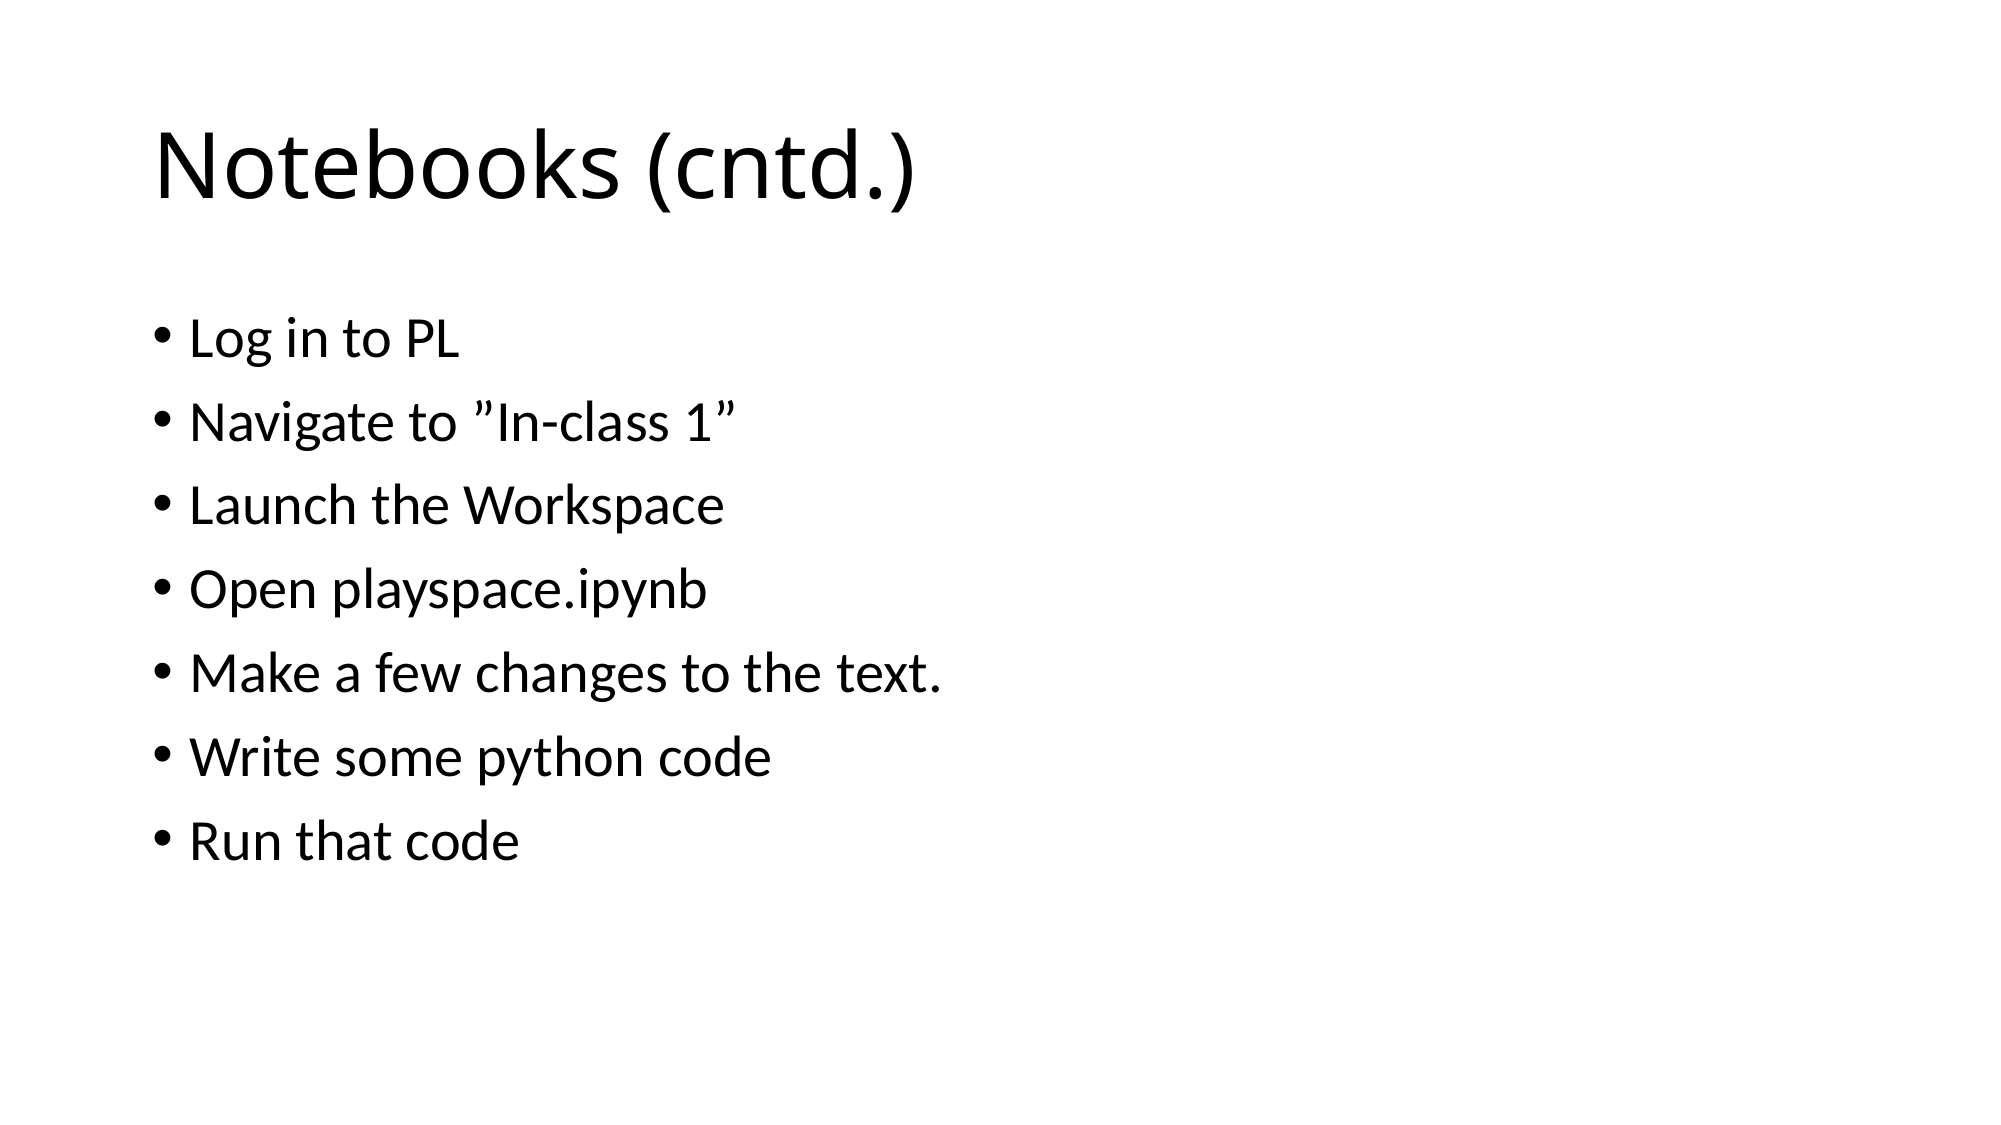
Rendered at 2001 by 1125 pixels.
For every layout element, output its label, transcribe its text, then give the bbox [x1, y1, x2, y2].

title Notebooks (cntd.) [137, 59, 1863, 278]
list Log in to PL Navigate to ”In-class 1” Launch the Workspace Open playspace.ipynb Make a few changes to the text. Write some python code Run that code [137, 299, 1863, 1014]
